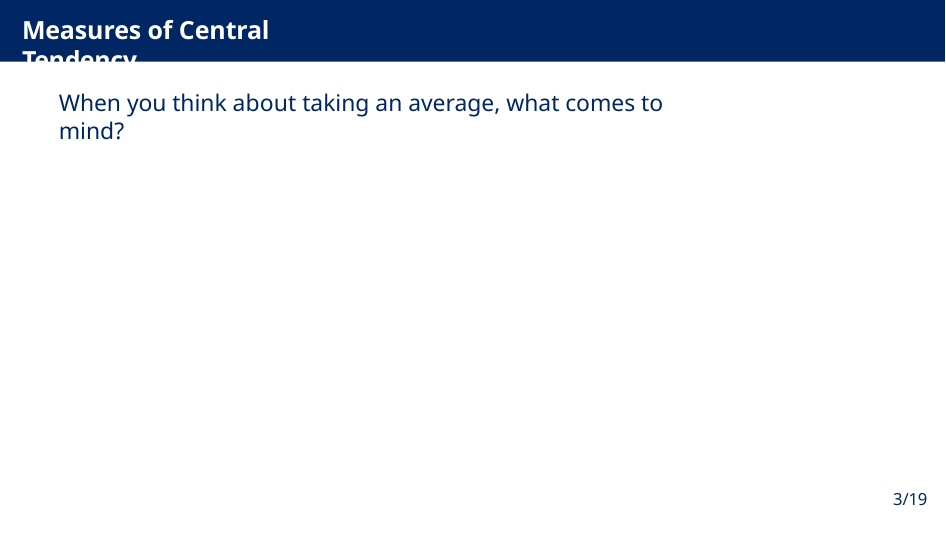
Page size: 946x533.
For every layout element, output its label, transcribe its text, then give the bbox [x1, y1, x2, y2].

title When you think about taking an average, what comes to mind? [56, 86, 670, 178]
text_box 3/19 [890, 483, 931, 509]
text_box Measures of Central Tendency [20, 12, 372, 75]
